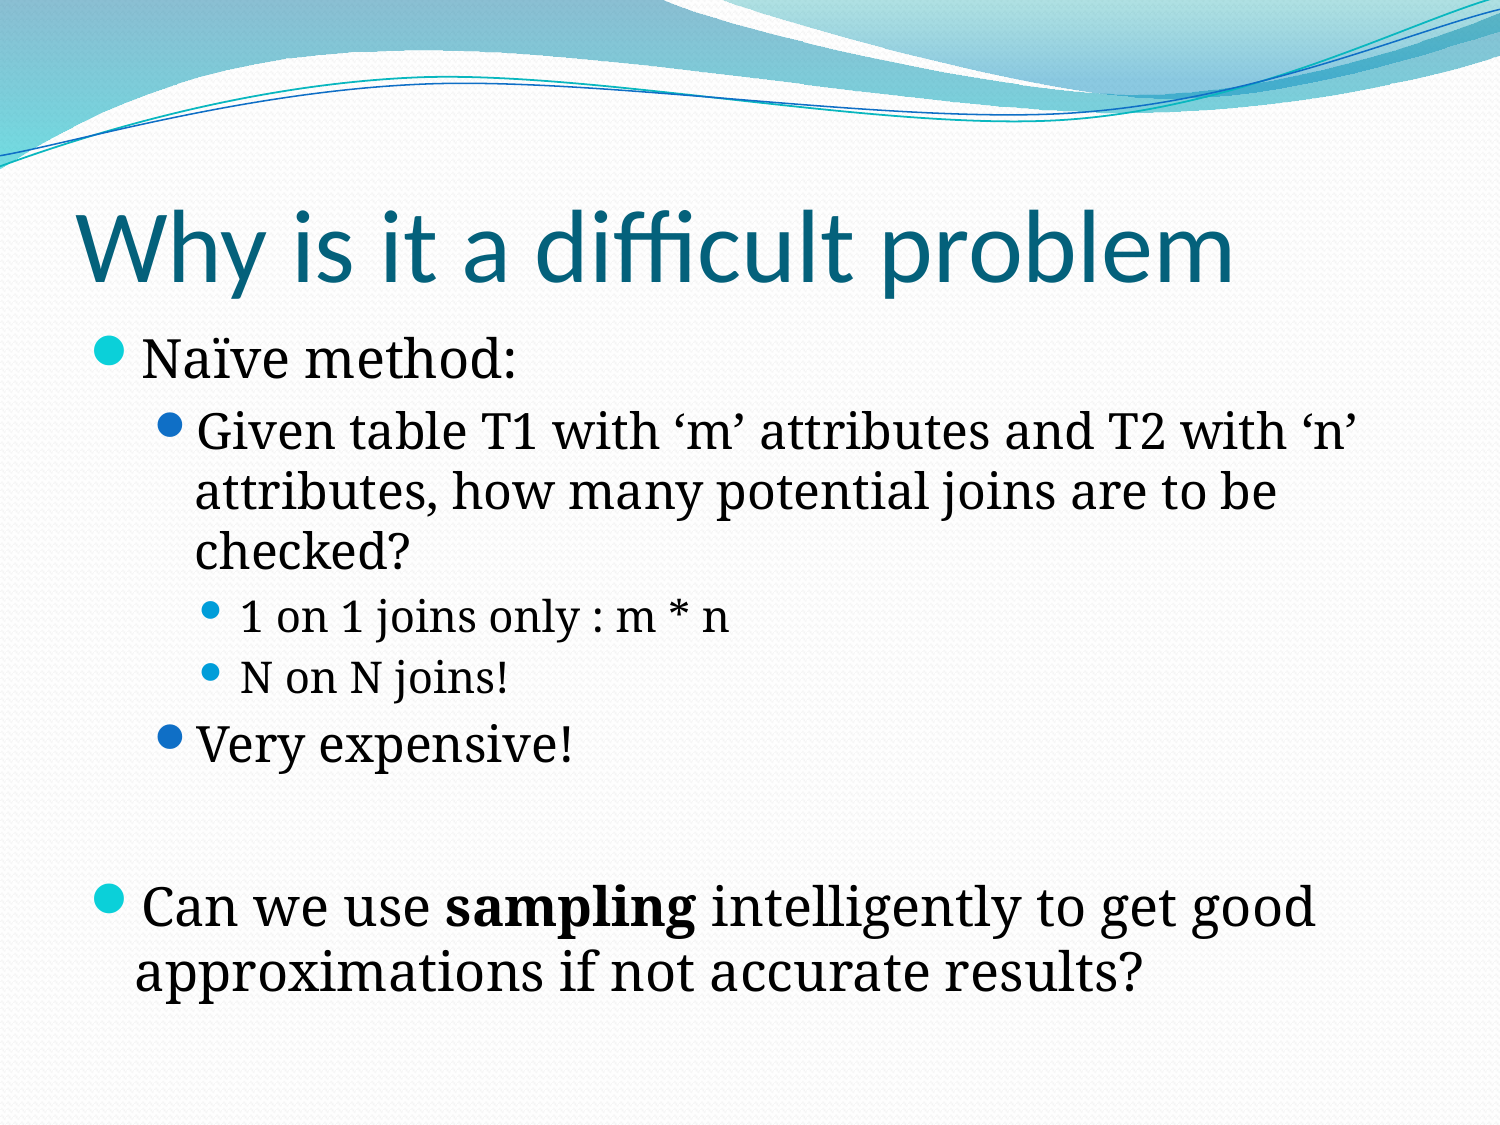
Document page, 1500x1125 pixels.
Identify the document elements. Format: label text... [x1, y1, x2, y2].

list Naïve method: Given table T1 with ‘m’ attributes and T2 with ‘n’ attributes, how many potential joins are to be checked? 1 on 1 joins only : m * n N on N joins! Very expensive! Can we use sampling intelligently to get good approximations if not accurate results? [75, 317, 1425, 1038]
title Why is it a difficult problem [75, 115, 1425, 303]
